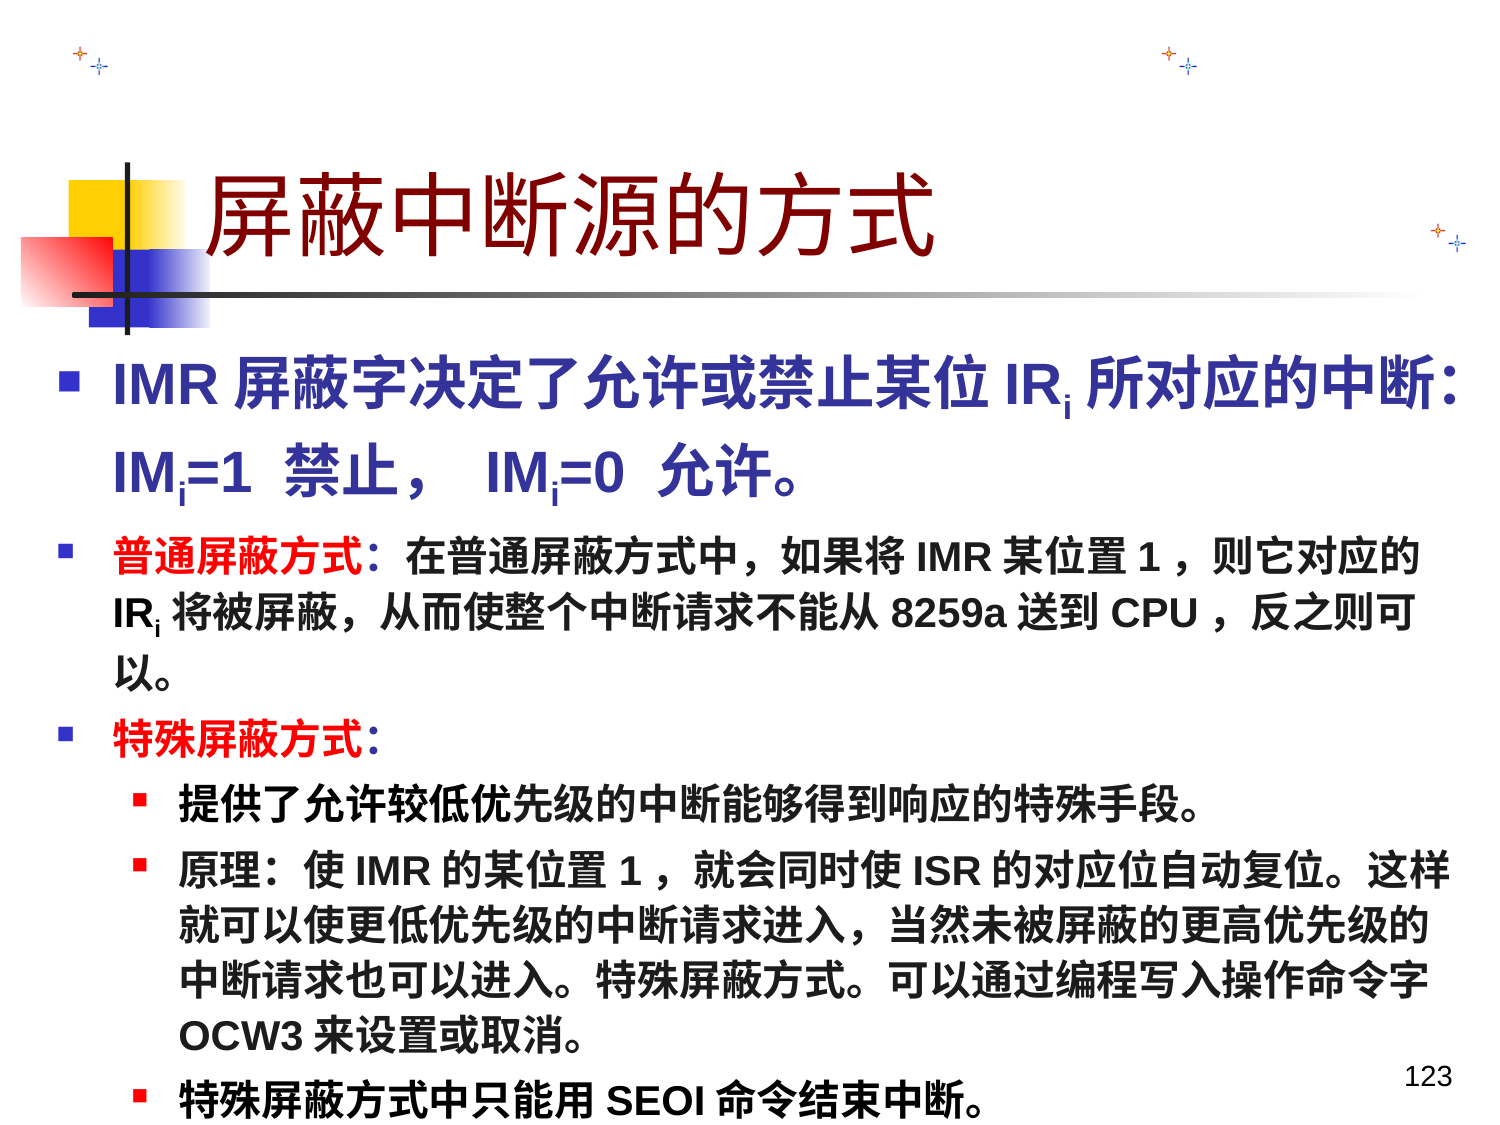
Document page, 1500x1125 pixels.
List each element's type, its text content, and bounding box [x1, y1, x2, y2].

picture [62, 42, 113, 93]
list IMR屏蔽字决定了允许或禁止某位IRi所对应的中断：IMi=1 禁止， IMi=0 允许。 普通屏蔽方式：在普通屏蔽方式中，如果将IMR某位置1，则它对应的IRi将被屏蔽，从而使整个中断请求不能从8259a送到CPU，反之则可以。 特殊屏蔽方式： 提供了允许较低优先级的中断能够得到响应的特殊手段。 原理：使IMR的某位置1，就会同时使ISR的对应位自动复位。这样就可以使更低优先级的中断请求进入，当然未被屏蔽的更高优先级的中断请求也可以进入。特殊屏蔽方式。可以通过编程写入操作命令字OCW3来设置或取消。 特殊屏蔽方式中只能用SEOI命令结束中断。 [41, 330, 1470, 1079]
title 屏蔽中断源的方式 [188, 34, 1468, 276]
text_box 123 [1155, 1079, 1468, 1100]
